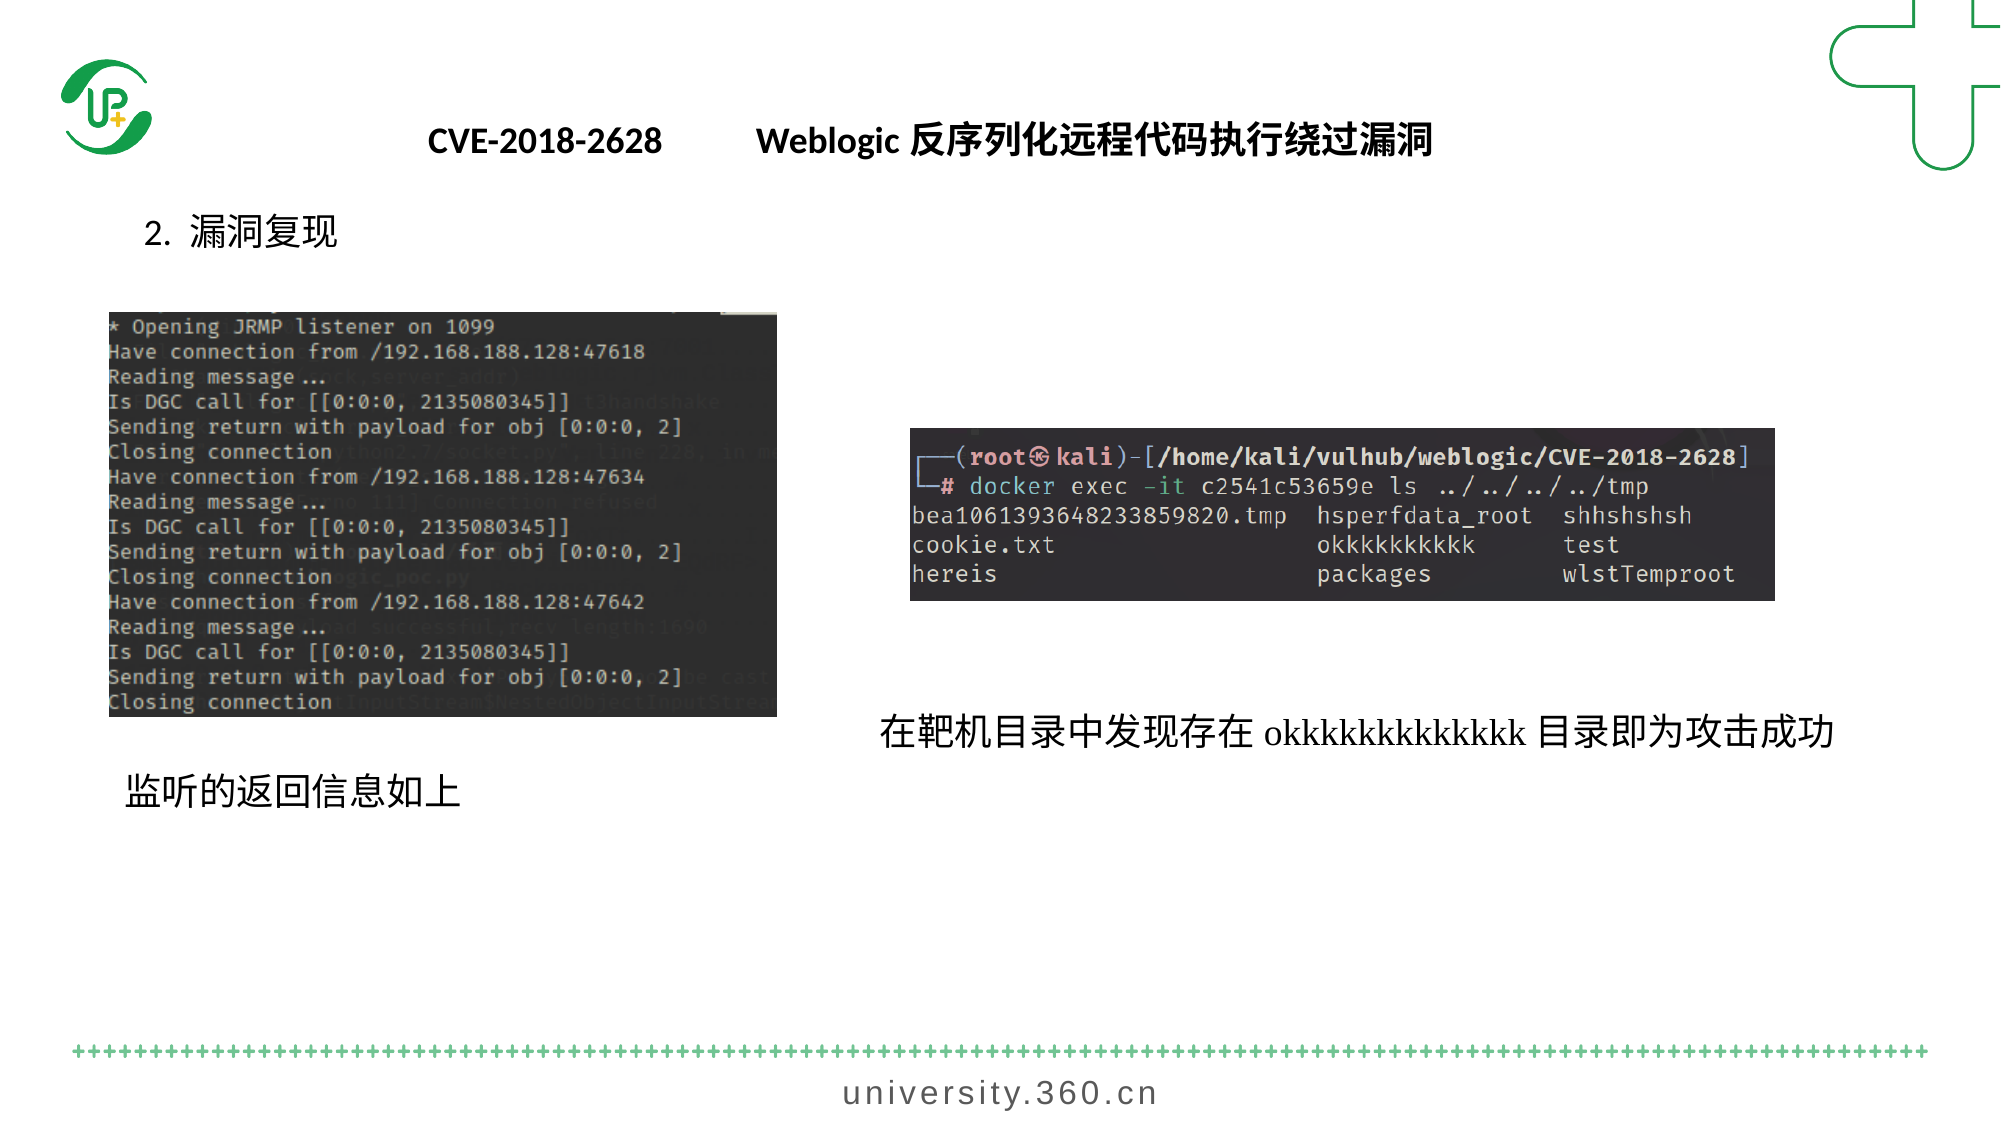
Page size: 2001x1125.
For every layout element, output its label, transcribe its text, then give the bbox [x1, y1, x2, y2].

picture [1825, 0, 2001, 175]
text_box 2. 漏洞复现 [143, 208, 370, 254]
text_box CVE-2018-2628 Weblogic反序列化远程代码执行绕过漏洞 [428, 115, 1486, 161]
picture [61, 59, 152, 155]
picture [72, 1044, 1928, 1058]
text_box 在靶机目录中发现存在okkkkkkkkkkkkk目录即为攻击成功 [865, 700, 1877, 760]
picture [909, 428, 1776, 601]
text_box 监听的返回信息如上 [109, 760, 943, 821]
picture [109, 311, 777, 718]
